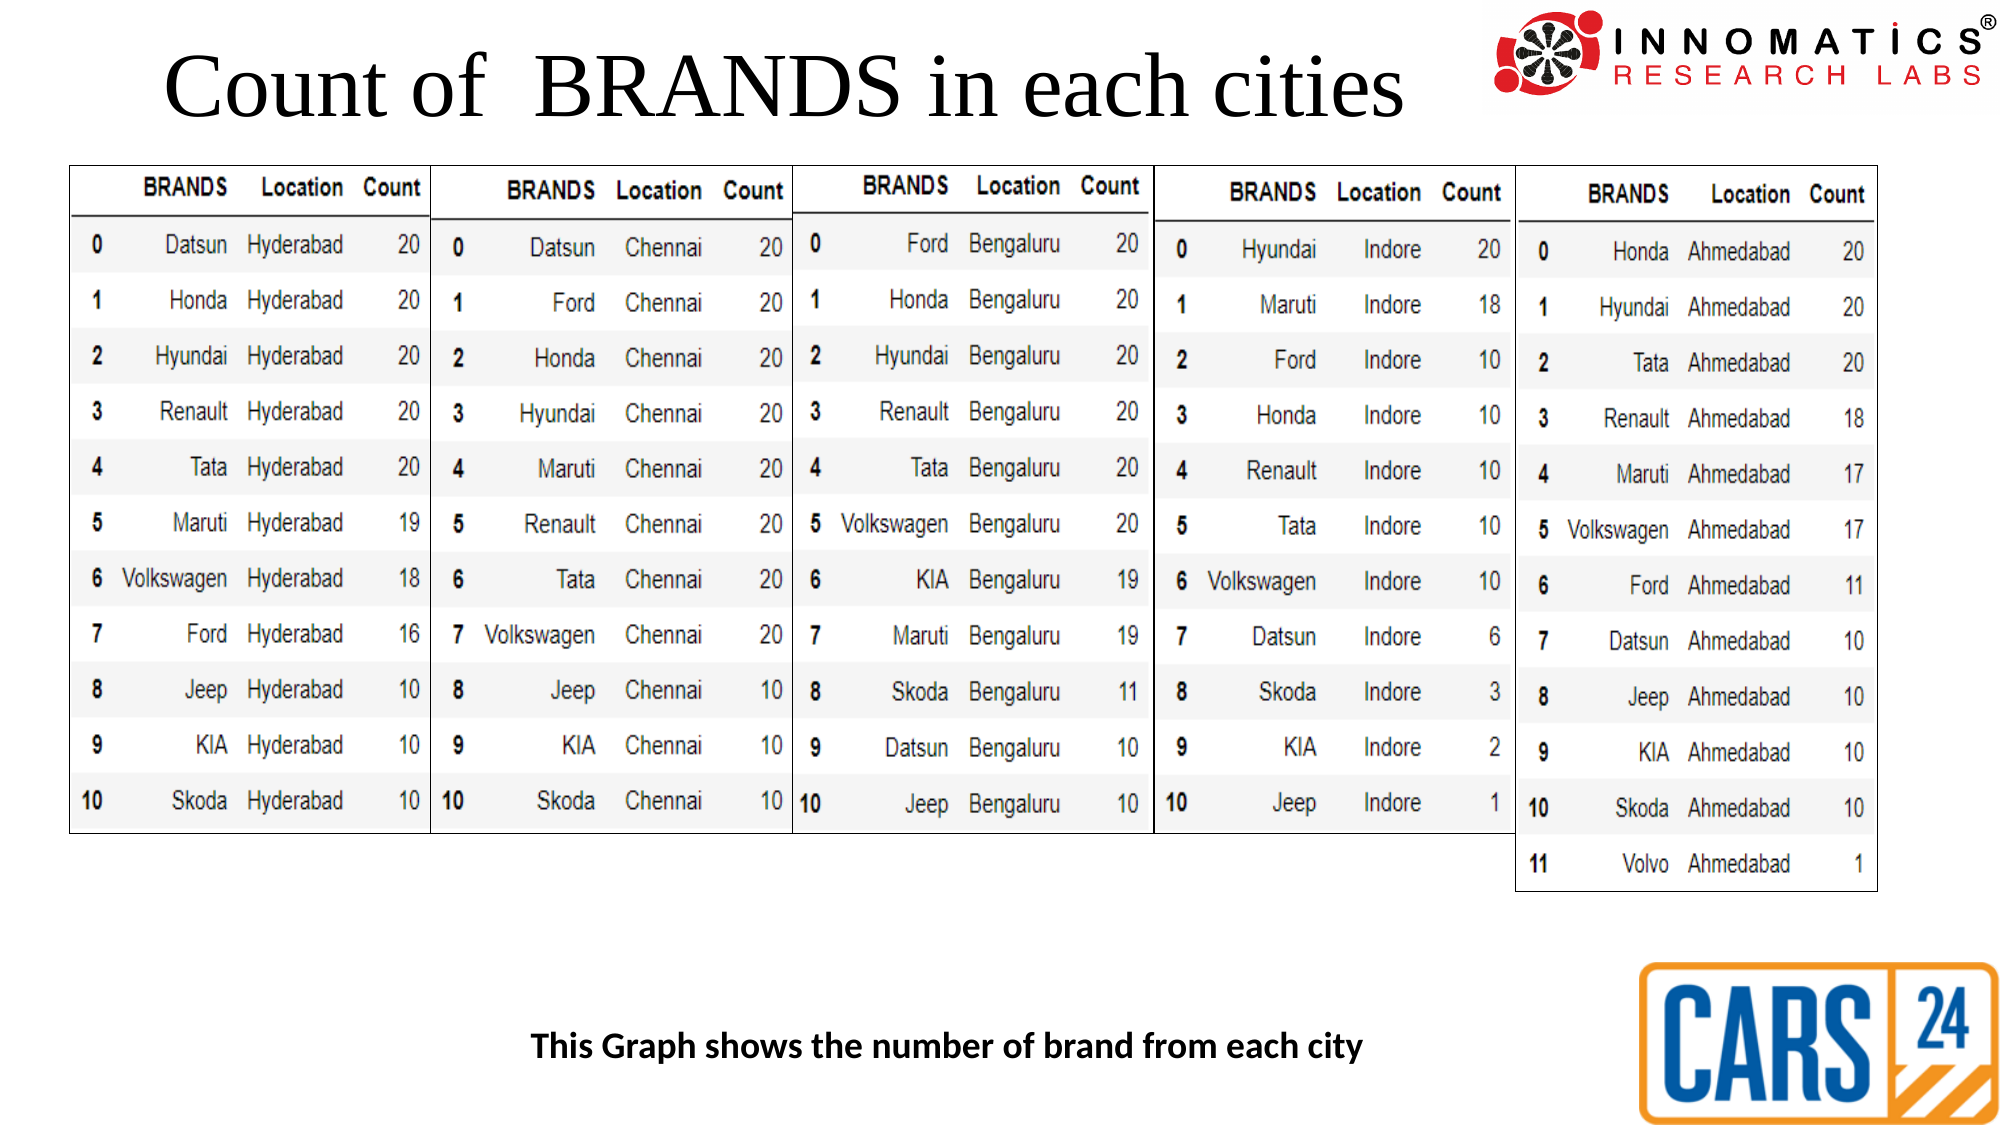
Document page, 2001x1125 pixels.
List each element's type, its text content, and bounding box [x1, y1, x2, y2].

text_box Count of BRANDS in each cities [148, 16, 1447, 142]
text_box This Graph shows the number of brand from each city [515, 1013, 1565, 1074]
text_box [69, 165, 1878, 892]
picture [1639, 962, 2000, 1125]
picture [1482, 0, 2000, 115]
